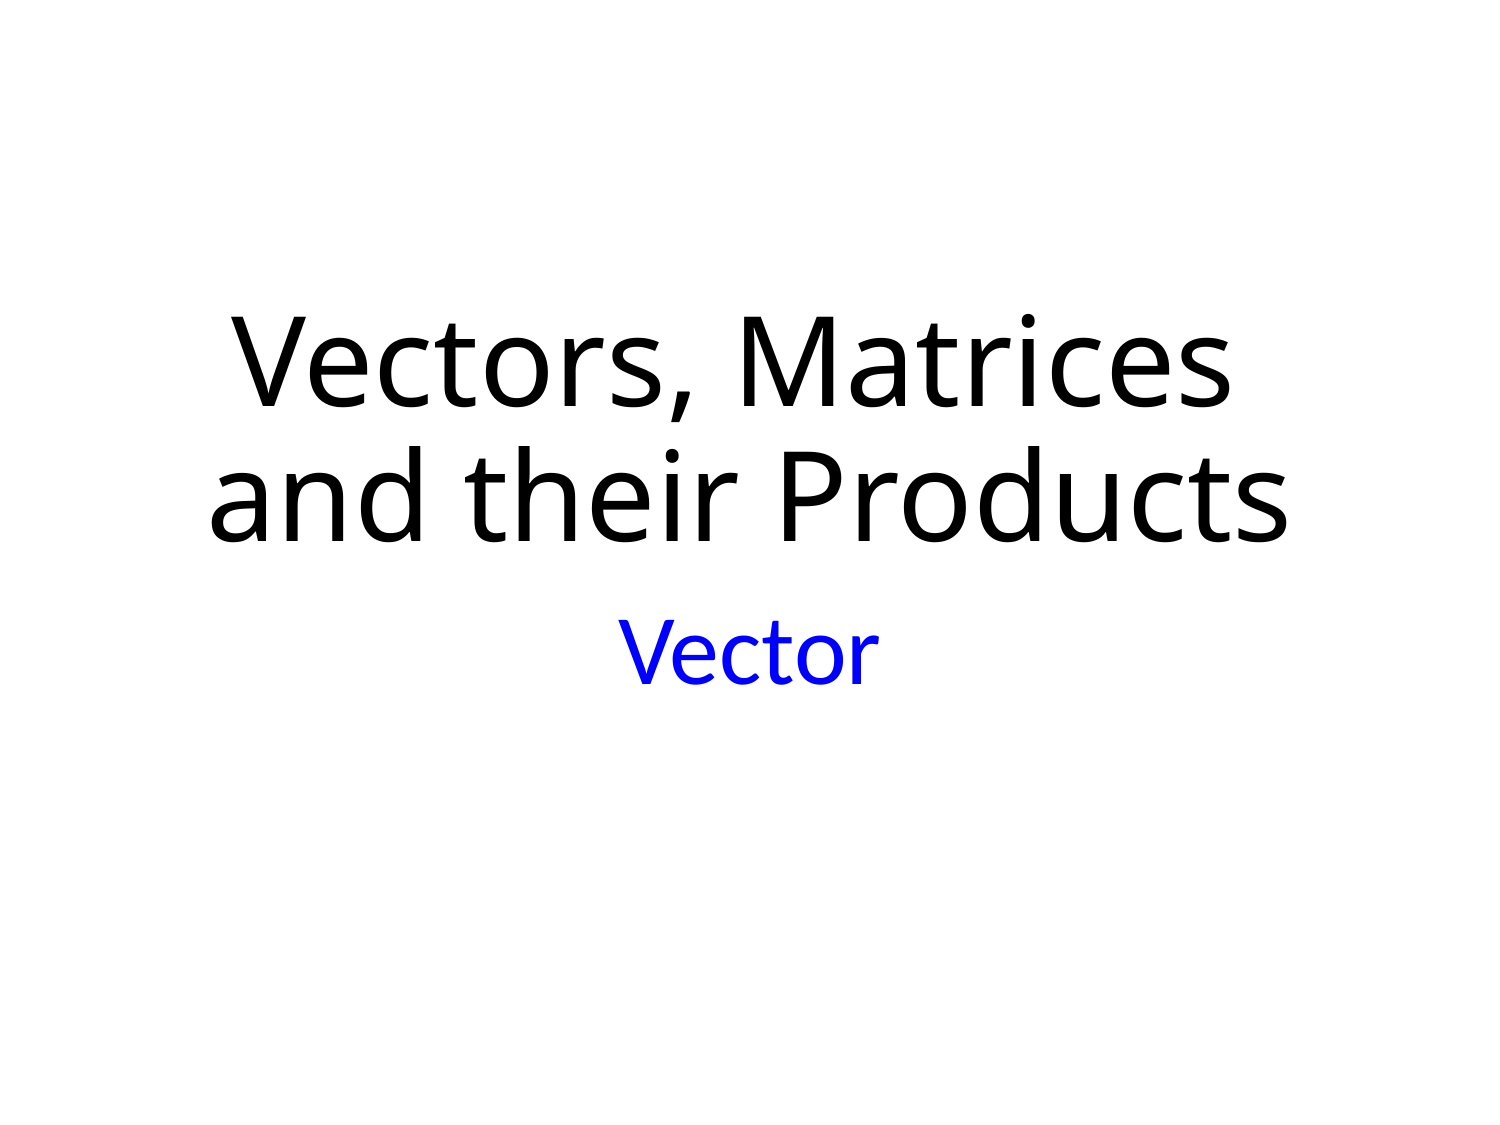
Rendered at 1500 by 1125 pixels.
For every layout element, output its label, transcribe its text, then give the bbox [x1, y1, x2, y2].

subtitle Vector [187, 590, 1313, 863]
title Vectors, Matrices and their Products [112, 184, 1388, 576]
